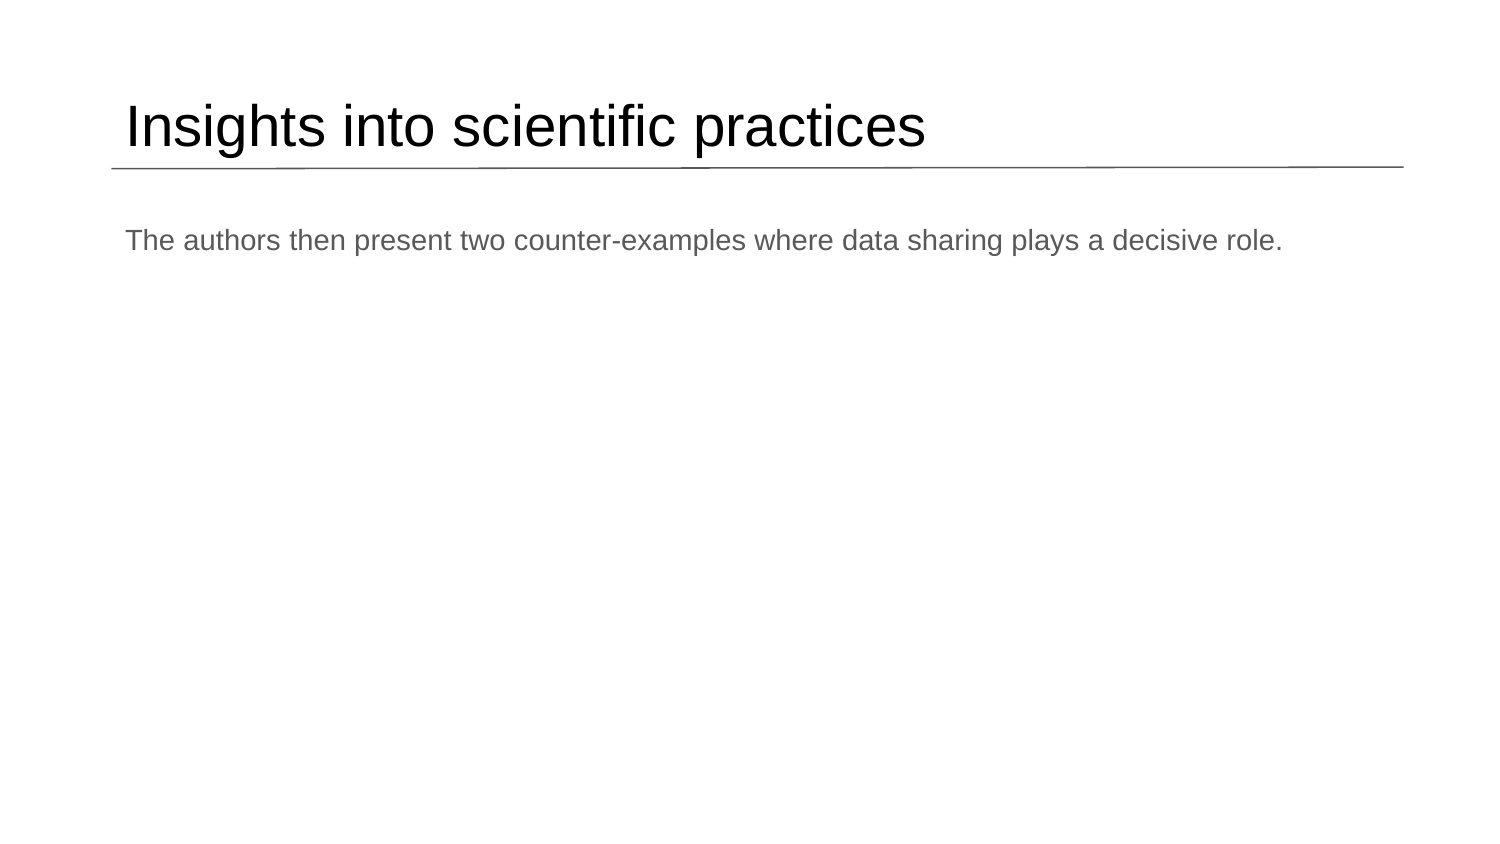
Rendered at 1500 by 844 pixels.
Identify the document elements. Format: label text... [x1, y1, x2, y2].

title Insights into scientific practices [109, 72, 1403, 167]
list The authors then present two counter-examples where data sharing plays a decisive role. [109, 189, 1403, 750]
